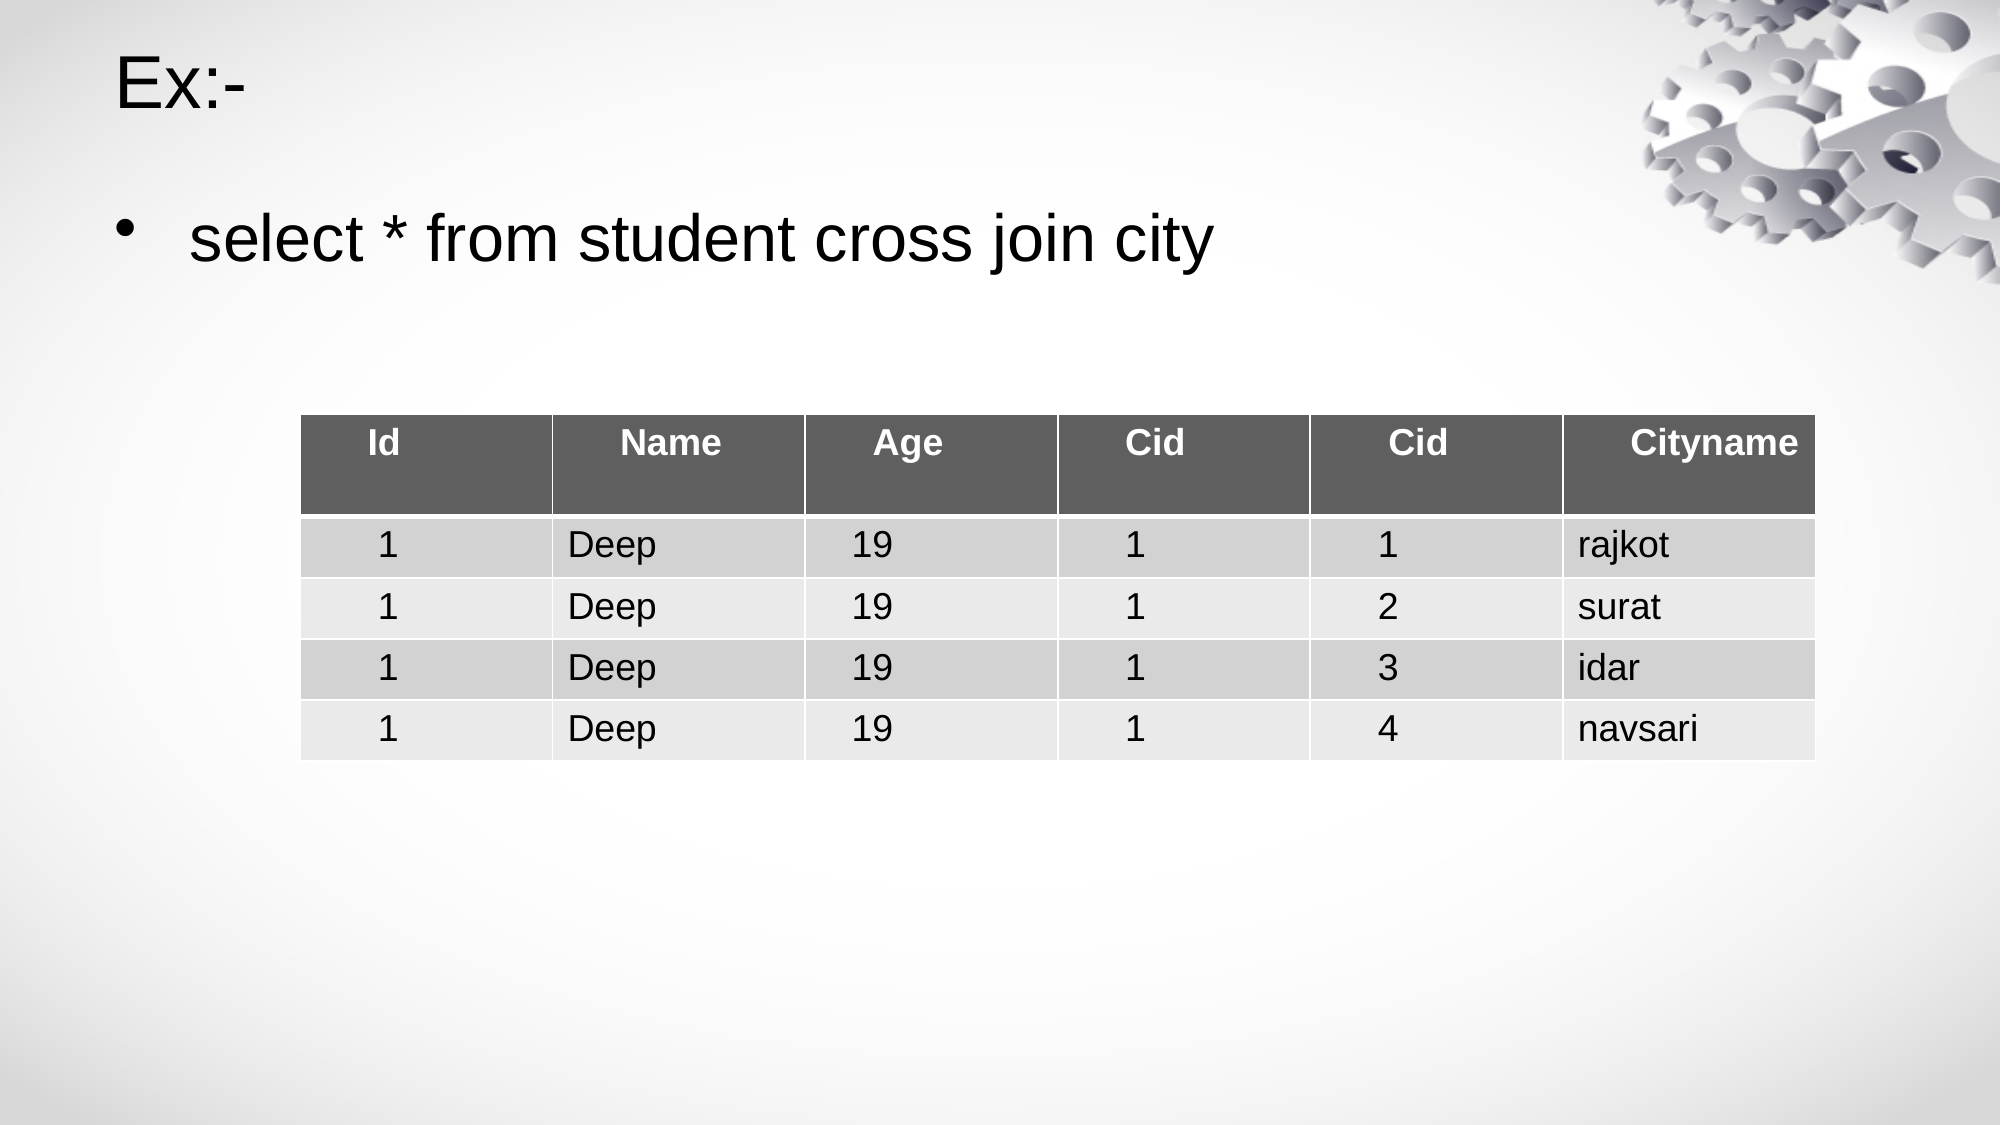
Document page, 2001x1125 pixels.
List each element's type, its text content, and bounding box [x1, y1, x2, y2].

table_cell navsari [1564, 701, 1815, 760]
table_cell 1 [301, 640, 552, 699]
table_cell Deep [553, 640, 804, 699]
table_cell 1 [1059, 701, 1309, 760]
table_cell 2 [1311, 579, 1562, 638]
table_cell Deep [553, 519, 804, 577]
table_cell 19 [806, 519, 1057, 577]
table_cell 1 [301, 519, 552, 577]
table_cell surat [1564, 579, 1815, 638]
table_cell idar [1564, 640, 1815, 699]
table_cell 1 [1059, 579, 1309, 638]
list select * from student cross join city [99, 187, 1930, 1093]
table_cell rajkot [1564, 519, 1815, 577]
table_cell 4 [1311, 701, 1562, 760]
table_header Name [553, 415, 804, 514]
table_cell 1 [1059, 519, 1309, 577]
table_cell Deep [553, 579, 804, 638]
table_cell Deep [553, 701, 804, 760]
table_cell 1 [1311, 519, 1562, 577]
table_header Age [806, 415, 1057, 514]
table_header Cid [1311, 415, 1562, 514]
table_cell 1 [301, 701, 552, 760]
table_cell 19 [806, 640, 1057, 699]
picture [0, 0, 2000, 1125]
table_header Cityname [1564, 415, 1815, 514]
table_cell 1 [301, 579, 552, 638]
table_header Id [301, 415, 552, 514]
table_cell 1 [1059, 640, 1309, 699]
table_cell 19 [806, 701, 1057, 760]
title Ex:- [99, 30, 1901, 127]
table_cell 3 [1311, 640, 1562, 699]
table_header Cid [1059, 415, 1309, 514]
table_cell 19 [806, 579, 1057, 638]
